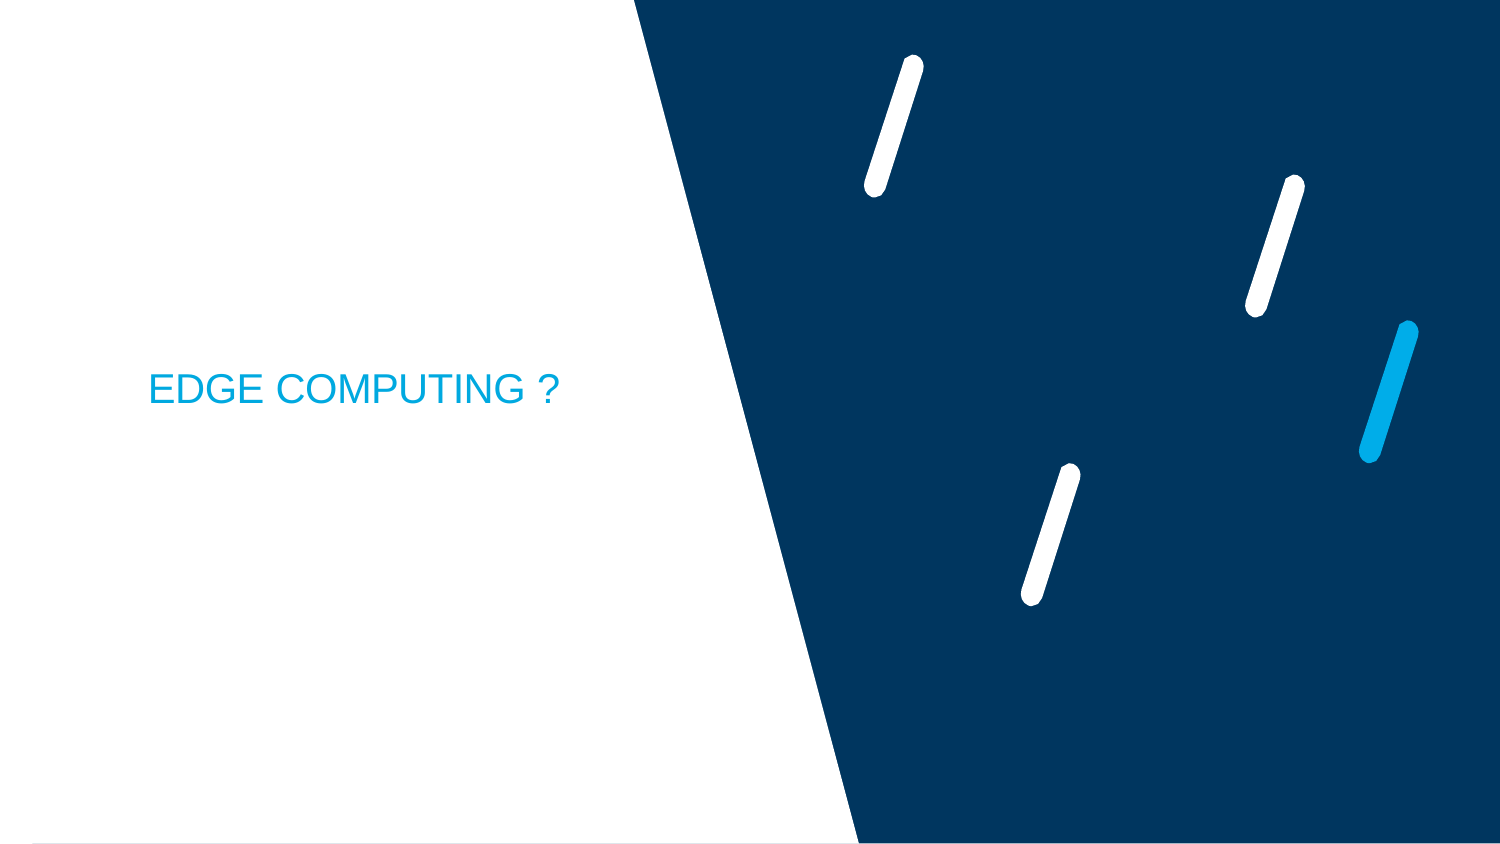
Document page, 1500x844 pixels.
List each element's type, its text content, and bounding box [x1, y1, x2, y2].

text_box [1245, 174, 1305, 318]
text_box [1020, 463, 1081, 607]
text_box [635, 0, 1500, 844]
text_box [0, 0, 859, 844]
text_box [1358, 320, 1419, 464]
text_box [863, 54, 924, 198]
title EDGE COMPUTING ? [145, 358, 571, 503]
